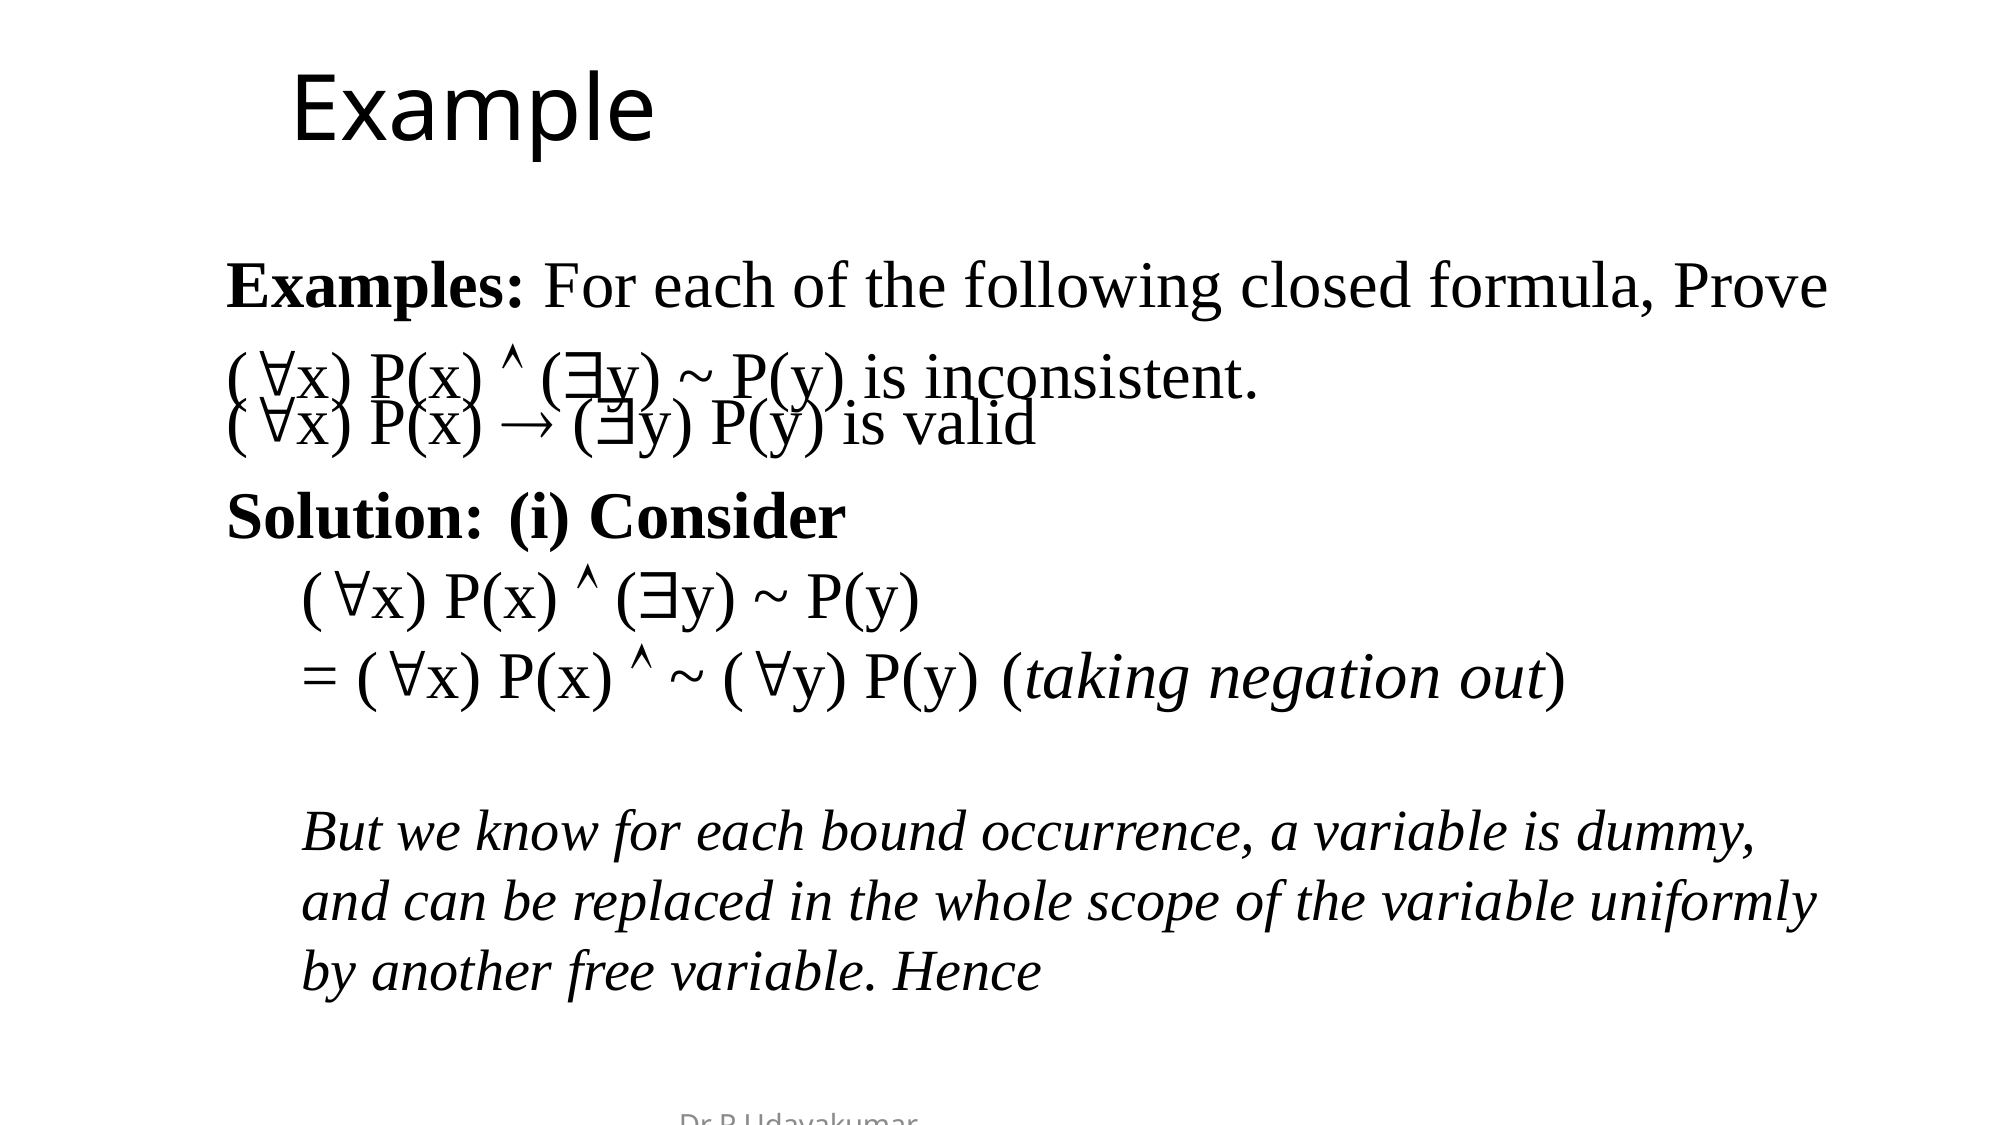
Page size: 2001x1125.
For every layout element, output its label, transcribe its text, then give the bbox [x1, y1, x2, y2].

title Example [287, 8, 1285, 198]
text_box Examples: For each of the following closed formula, Prove ("x) P(x) Ù ($y) ~ P(y) is inconsistent. ("x) P(x) ® ($y) P(y) is valid Solution: (i) Consider ("x) P(x) Ù ($y) ~ P(y) = ("x) P(x) Ù ~ ("y) P(y) (taking negation out) But we know for each bound occurrence, a variable is dummy, and can be replaced in the whole scope of the variable uniformly by another free variable. Hence [187, 287, 1863, 1125]
